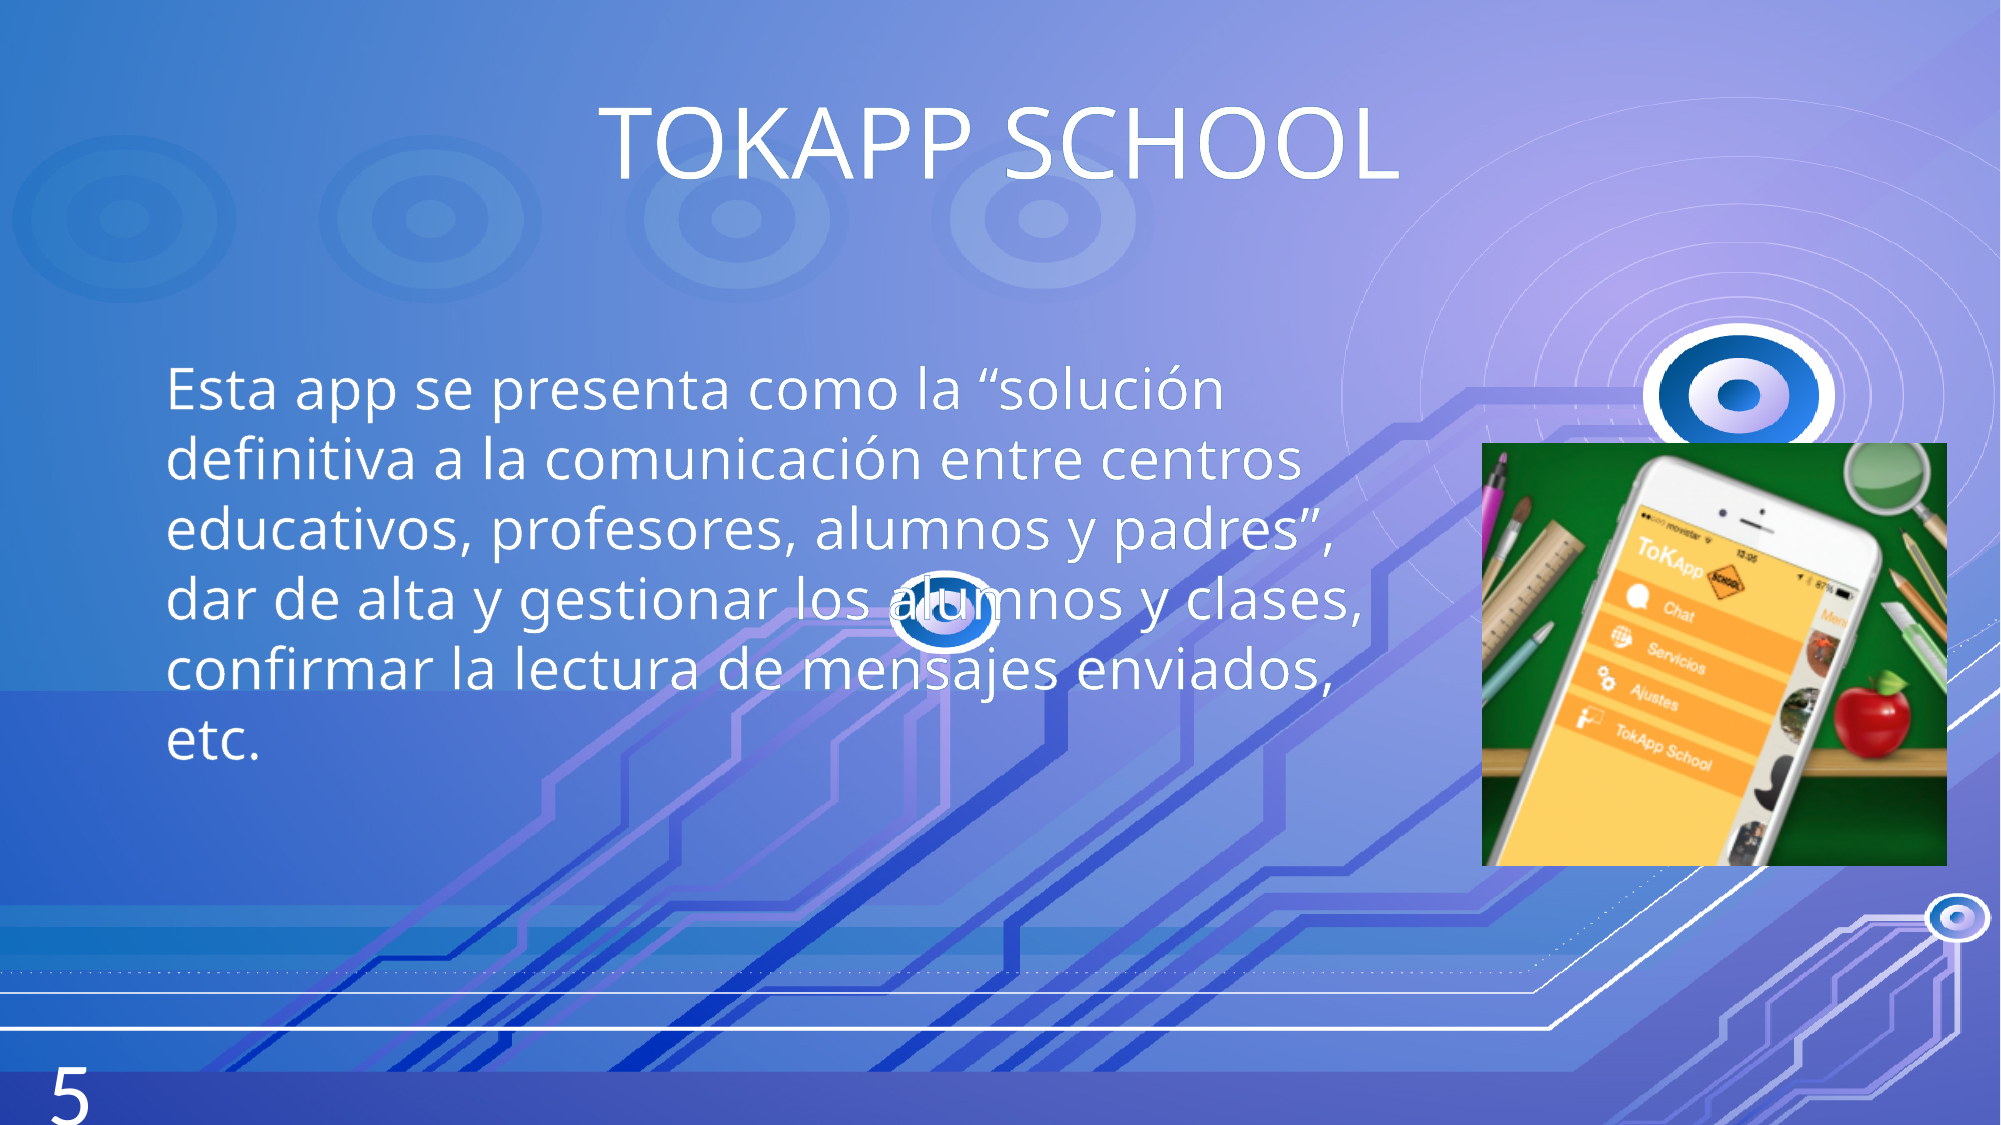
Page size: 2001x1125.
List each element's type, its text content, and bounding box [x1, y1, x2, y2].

title TOKAPP SCHOOL [99, 45, 1900, 233]
list Esta app se presenta como la “solución definitiva a la comunicación entre centros educativos, profesores, alumnos y padres”, dar de alta y gestionar los alumnos y clases, confirmar la lectura de mensajes enviados, etc. [149, 343, 1393, 1020]
picture [0, 0, 2001, 1125]
text_box 5 [0, 1060, 109, 1121]
